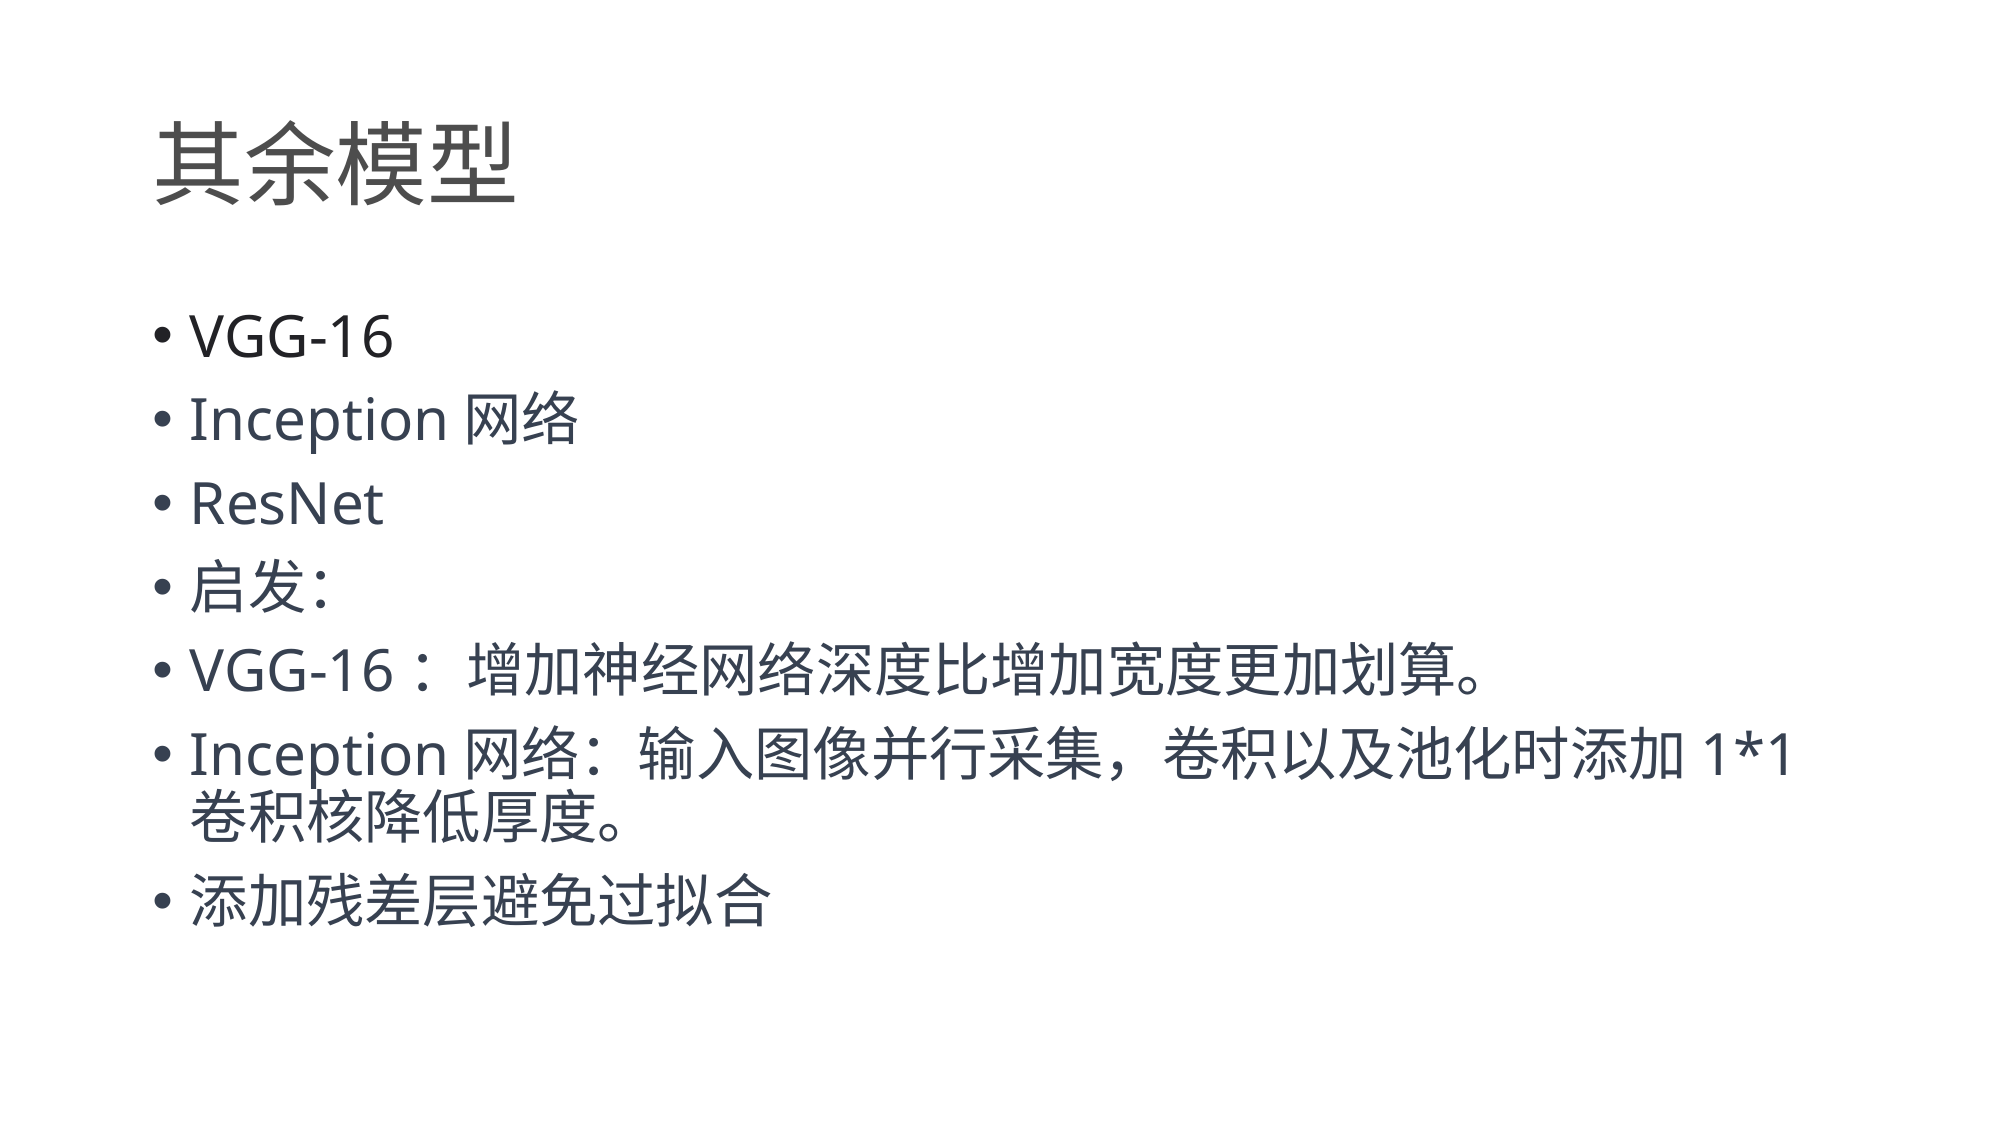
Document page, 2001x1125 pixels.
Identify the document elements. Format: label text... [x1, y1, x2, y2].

title 其余模型 [137, 59, 1863, 278]
list VGG-16 Inception网络 ResNet 启发： VGG-16：增加神经网络深度比增加宽度更加划算。 Inception网络：输入图像并行采集，卷积以及池化时添加1*1卷积核降低厚度。 添加残差层避免过拟合 [137, 299, 1863, 1014]
